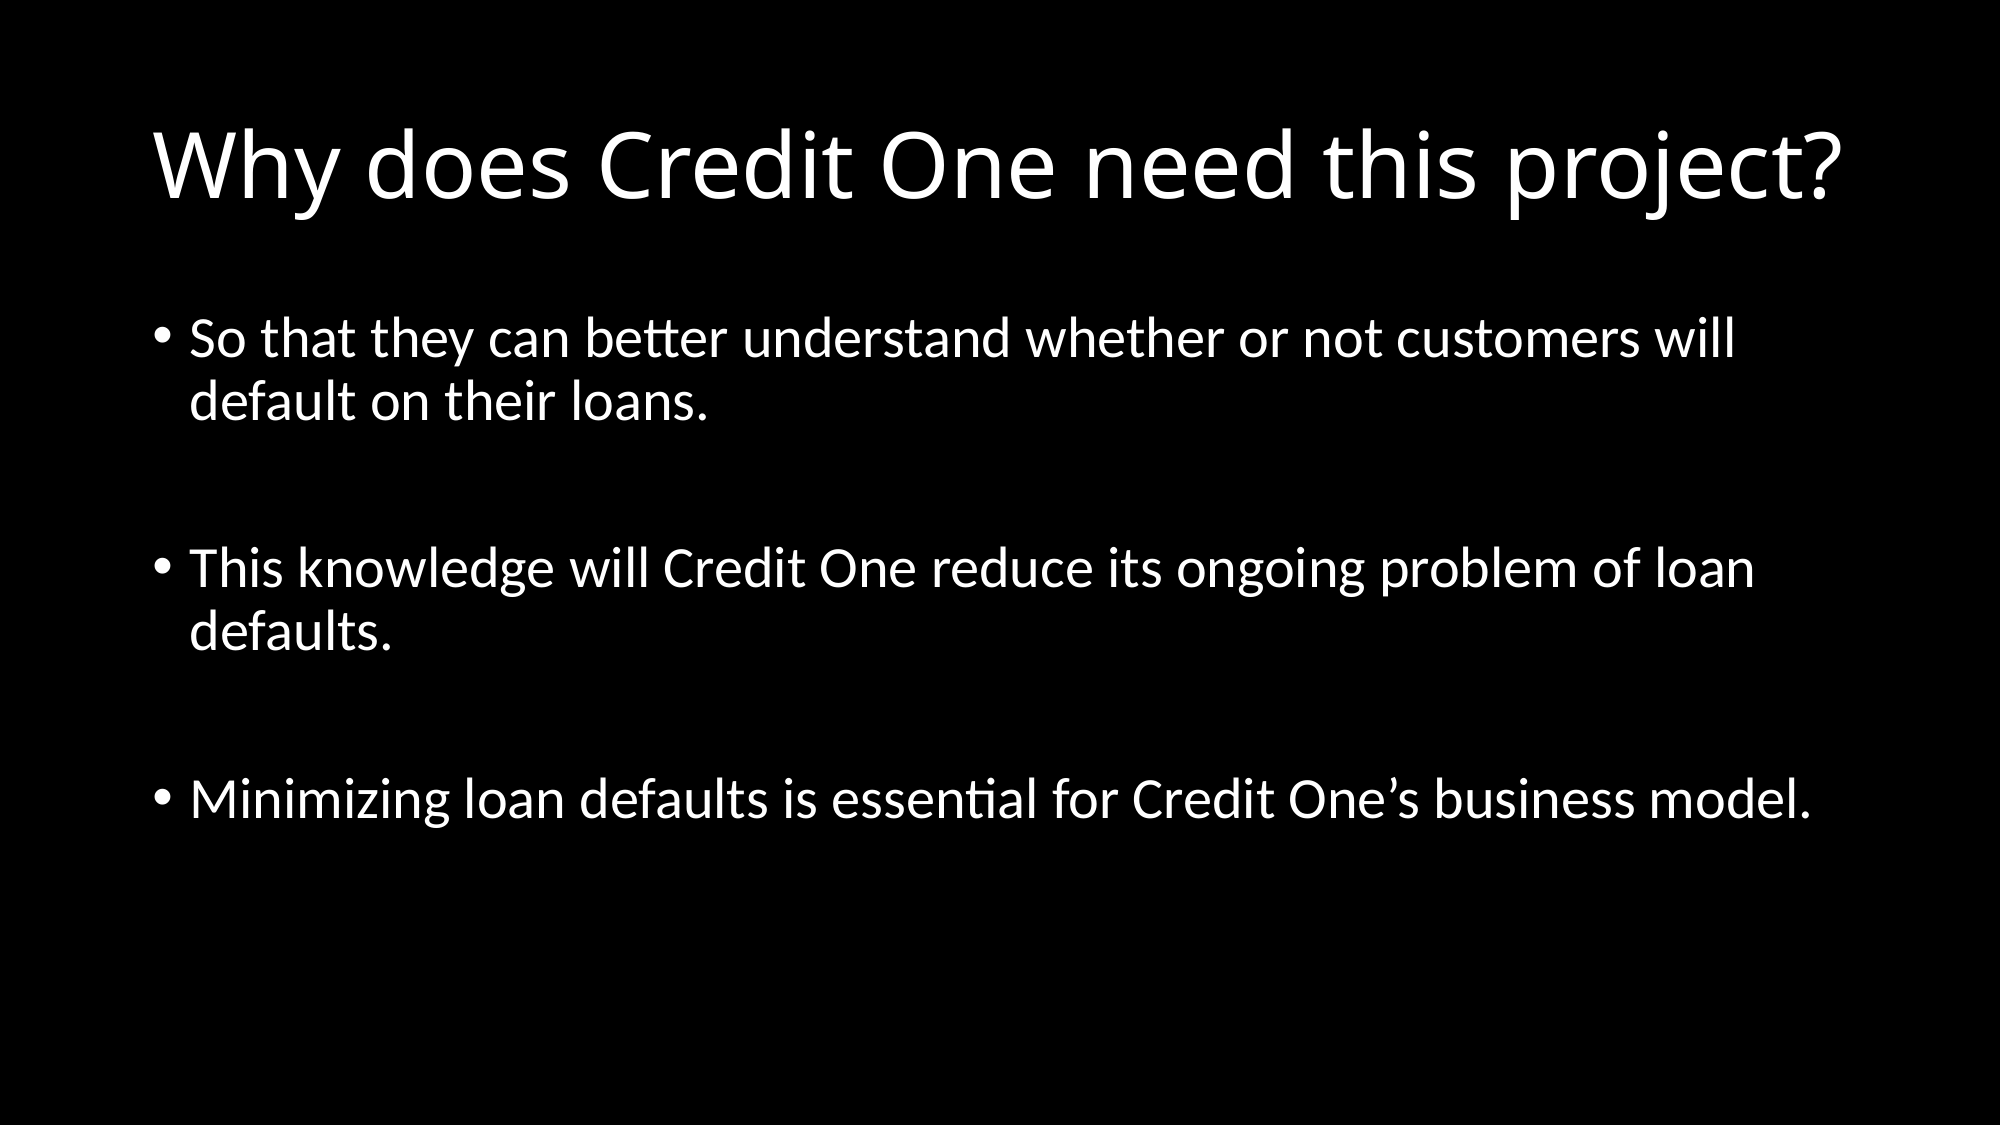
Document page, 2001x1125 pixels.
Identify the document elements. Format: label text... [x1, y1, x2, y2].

list So that they can better understand whether or not customers will default on their loans. This knowledge will Credit One reduce its ongoing problem of loan defaults. Minimizing loan defaults is essential for Credit One’s business model. [137, 299, 1863, 1014]
title Why does Credit One need this project? [137, 59, 1863, 278]
